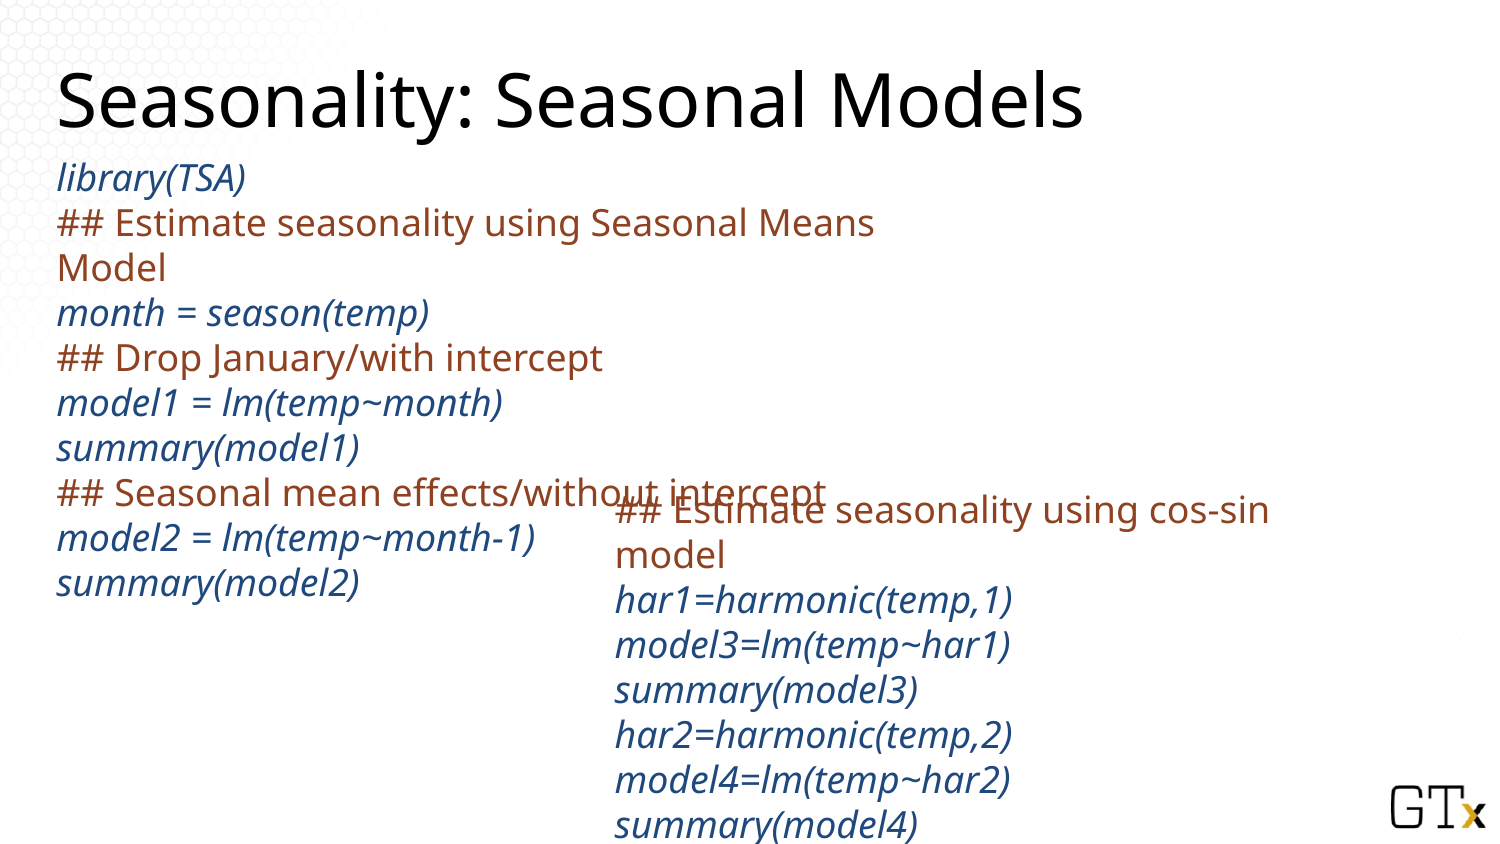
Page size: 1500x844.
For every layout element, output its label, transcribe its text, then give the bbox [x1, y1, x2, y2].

picture [1390, 569, 1500, 844]
title Seasonality: Seasonal Models [41, 45, 1472, 147]
text_box library(TSA) ## Estimate seasonality using Seasonal Means Model month = season(temp) ## Drop January/with intercept model1 = lm(temp~month) summary(model1) ## Seasonal mean effects/without intercept model2 = lm(temp~month-1) summary(model2) [41, 146, 1003, 612]
text_box ## Estimate seasonality using cos-sin model har1=harmonic(temp,1) model3=lm(temp~har1) summary(model3) har2=harmonic(temp,2) model4=lm(temp~har2) summary(model4) [599, 478, 1390, 844]
